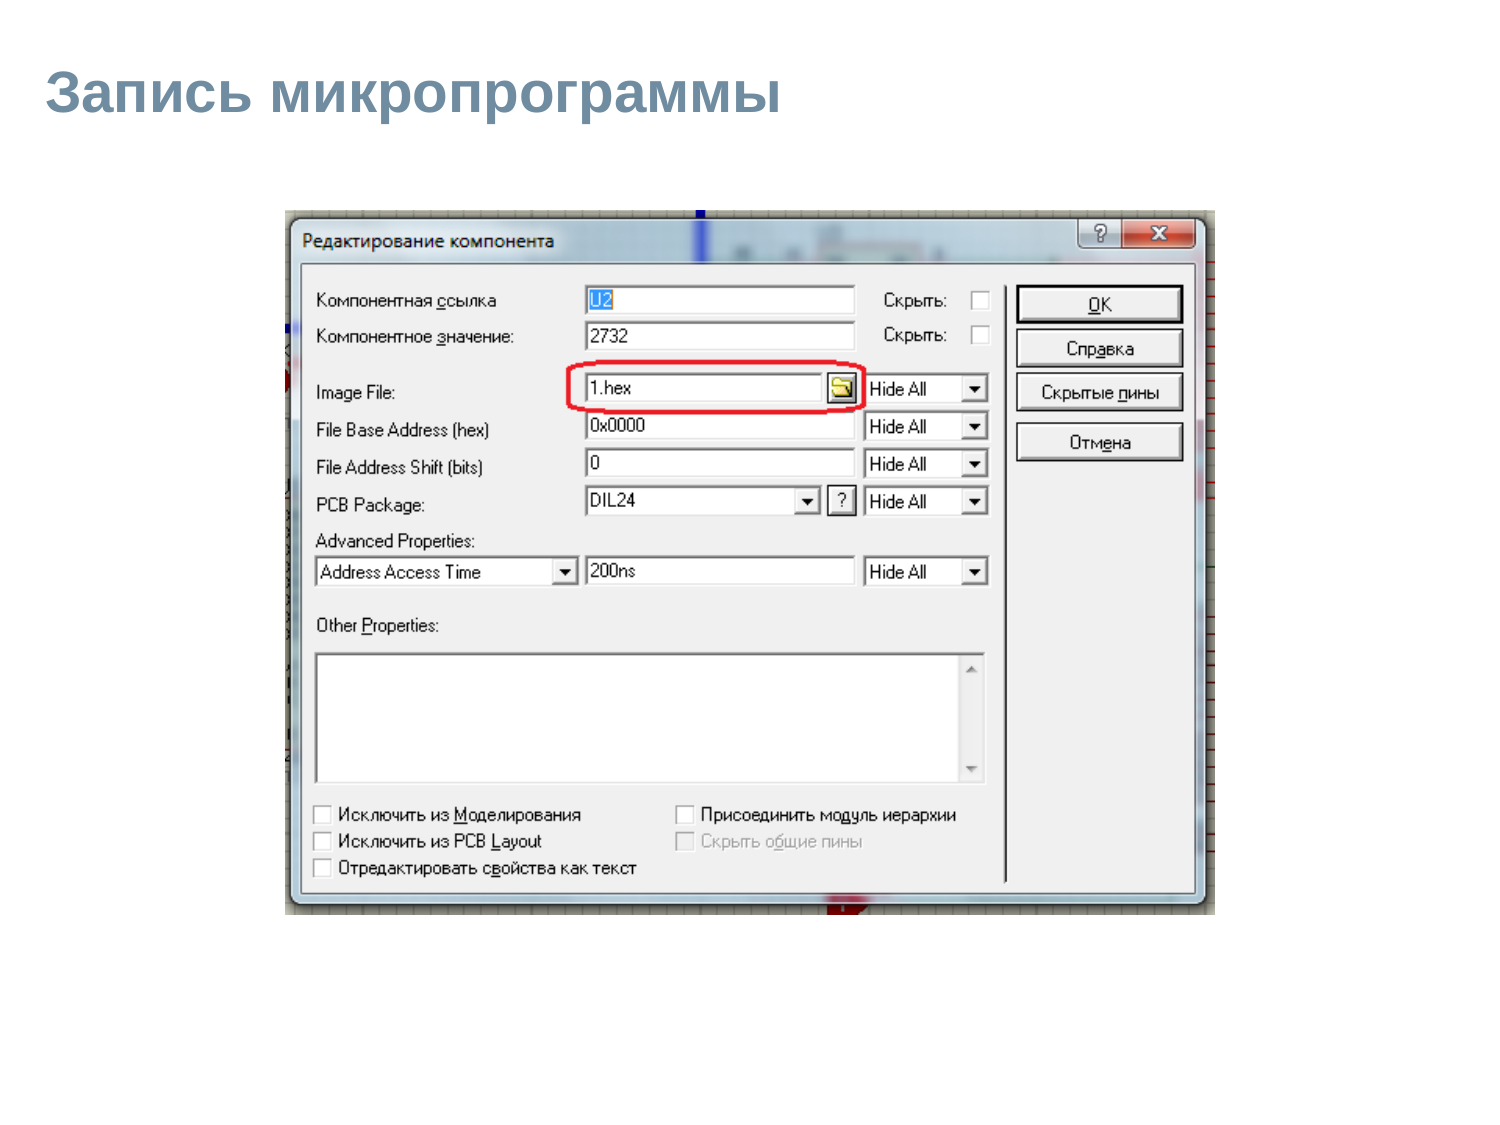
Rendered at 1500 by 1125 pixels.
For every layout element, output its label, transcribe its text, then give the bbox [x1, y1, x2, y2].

title Запись микропрограммы [0, 46, 1350, 131]
picture [284, 209, 1216, 916]
